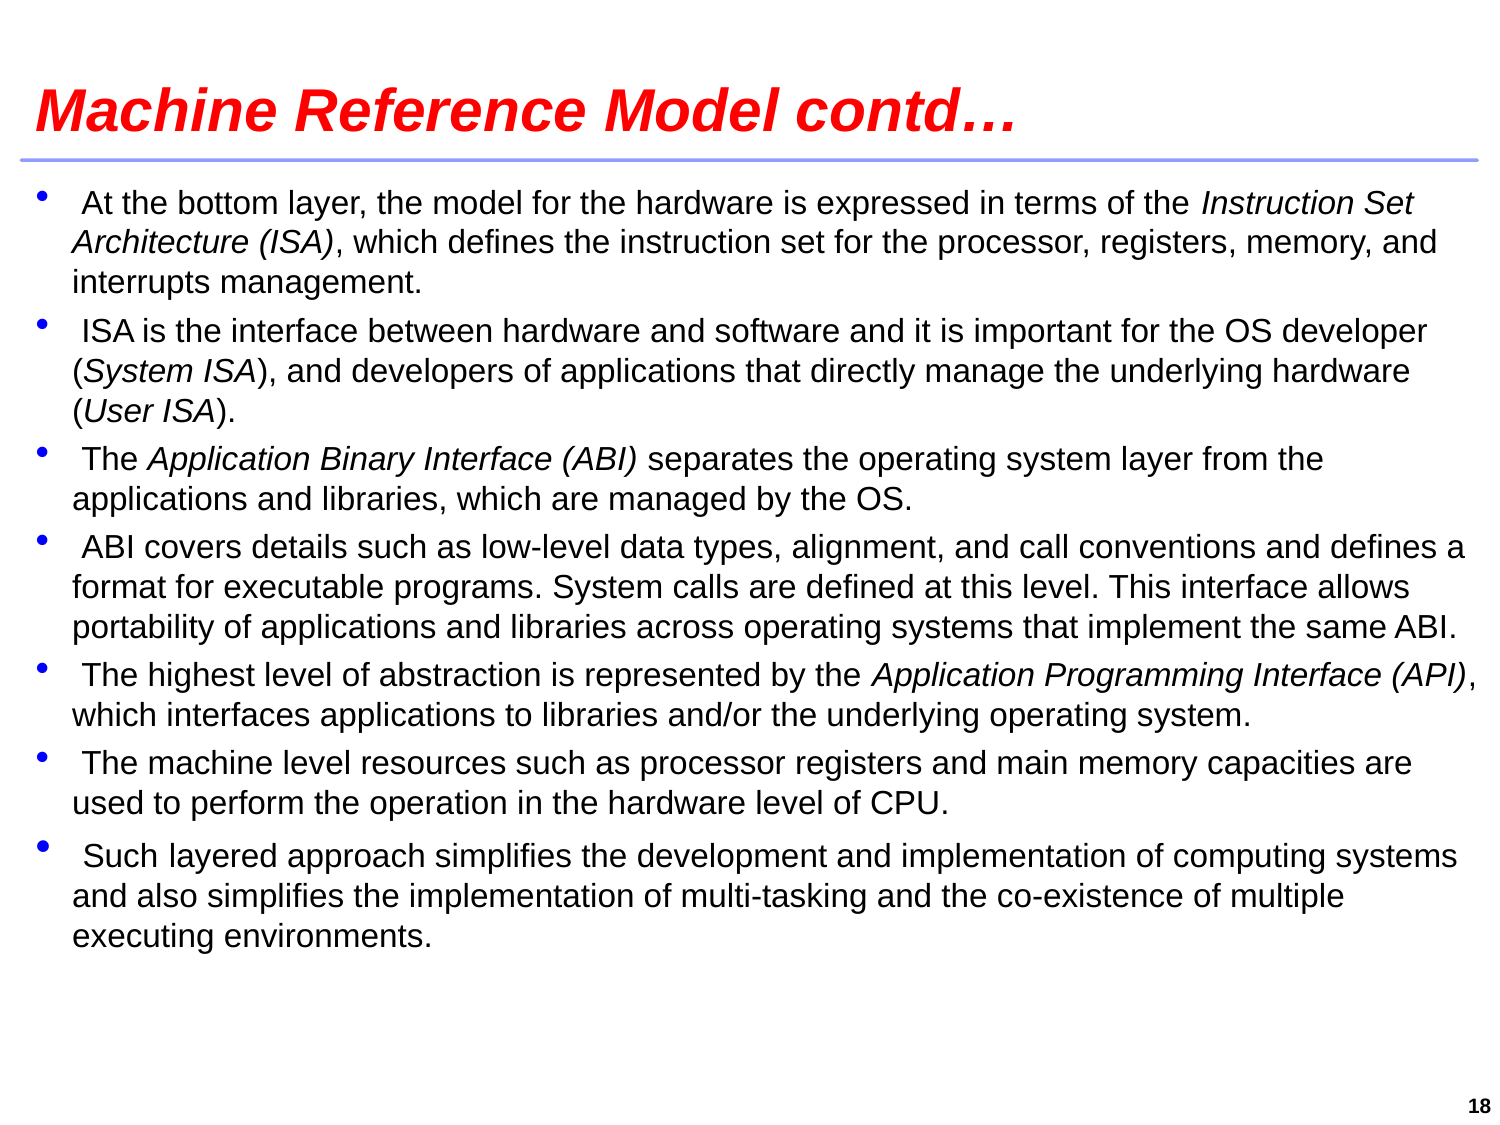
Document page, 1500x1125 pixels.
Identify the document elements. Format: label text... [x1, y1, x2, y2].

footer [0, 1096, 1500, 1125]
title Machine Reference Model contd… [26, 0, 1479, 145]
list At the bottom layer, the model for the hardware is expressed in terms of the Instruction Set Architecture (ISA), which defines the instruction set for the processor, registers, memory, and interrupts management. ISA is the interface between hardware and software and it is important for the OS developer (System ISA), and developers of applications that directly manage the underlying hardware (User ISA). The Application Binary Interface (ABI) separates the operating system layer from the applications and libraries, which are managed by the OS. ABI covers details such as low-level data types, alignment, and call conventions and defines a format for executable programs. System calls are defined at this level. This interface allows portability of applications and libraries across operating systems that implement the same ABI. The highest level of abstraction is represented by the Application Programming Interface (API), which interfaces applications to libraries and/or the underlying operating system. The machine level resources such as processor registers and main memory capacities are used to perform the operation in the hardware level of CPU. Such layered approach simplifies the development and implementation of computing systems and also simplifies the implementation of multi-tasking and the co-existence of multiple executing environments. [26, 176, 1479, 1092]
